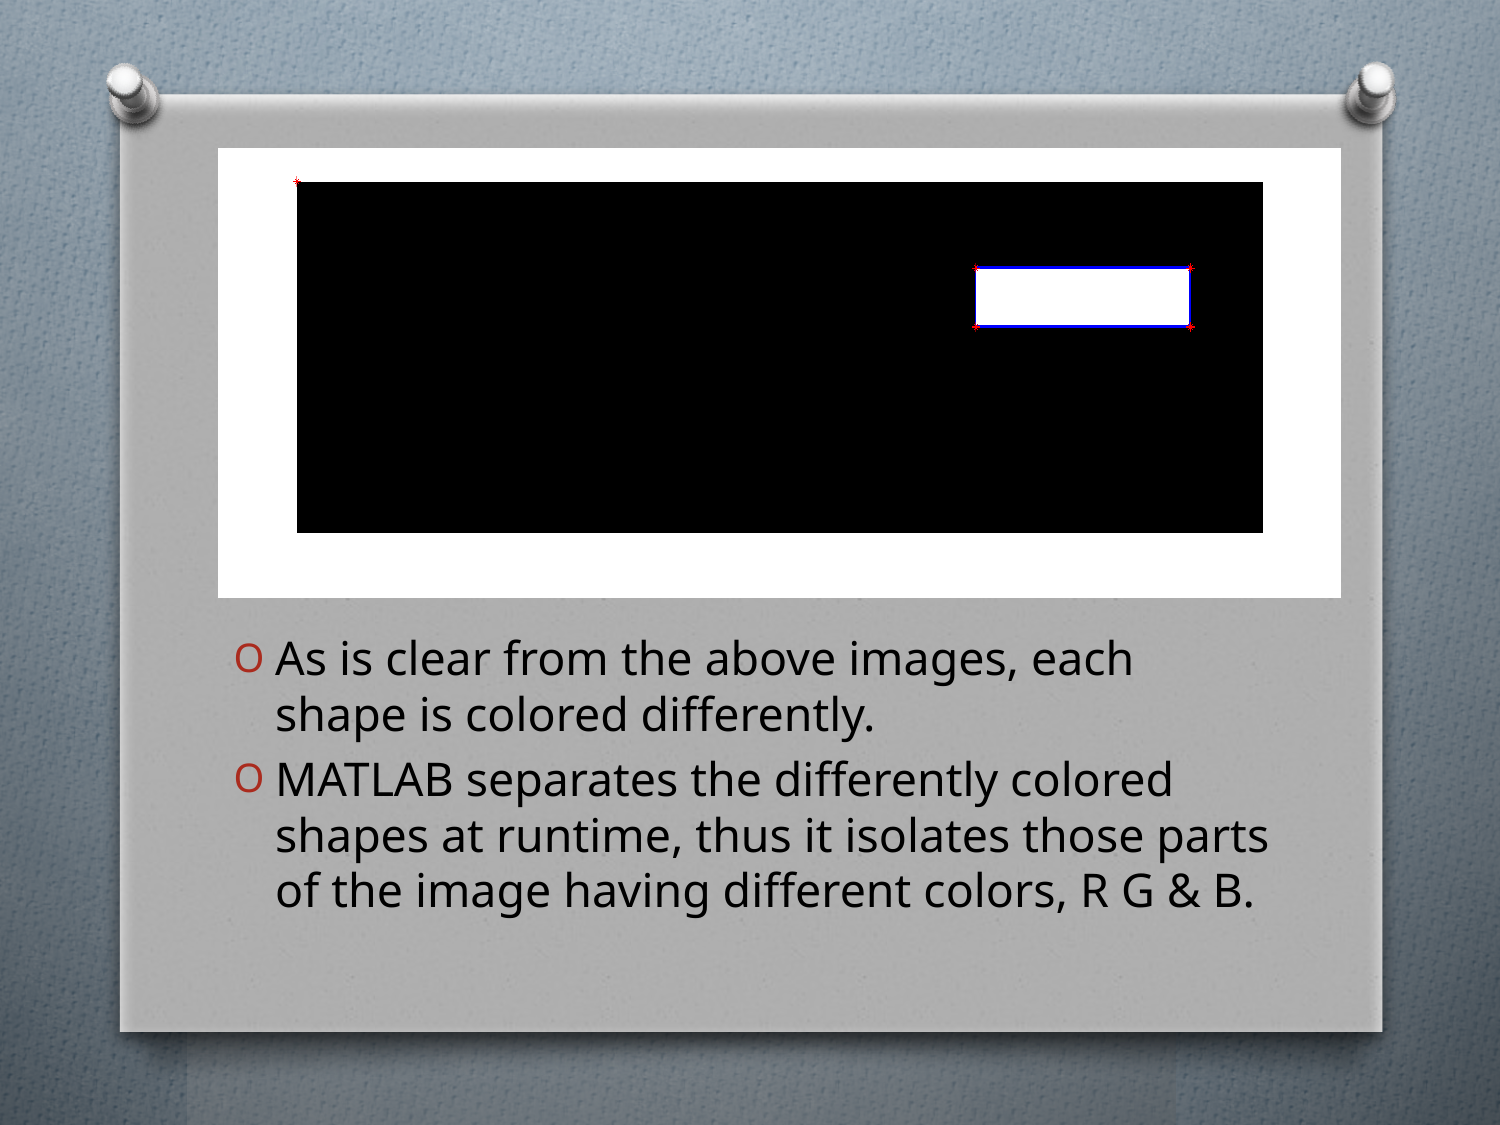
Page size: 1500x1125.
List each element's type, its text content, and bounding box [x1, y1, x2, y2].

list As is clear from the above images, each shape is colored differently. MATLAB separates the differently colored shapes at runtime, thus it isolates those parts of the image having different colors, R G & B. [218, 621, 1290, 939]
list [218, 148, 1341, 599]
picture [75, 29, 198, 153]
picture [1317, 35, 1439, 156]
